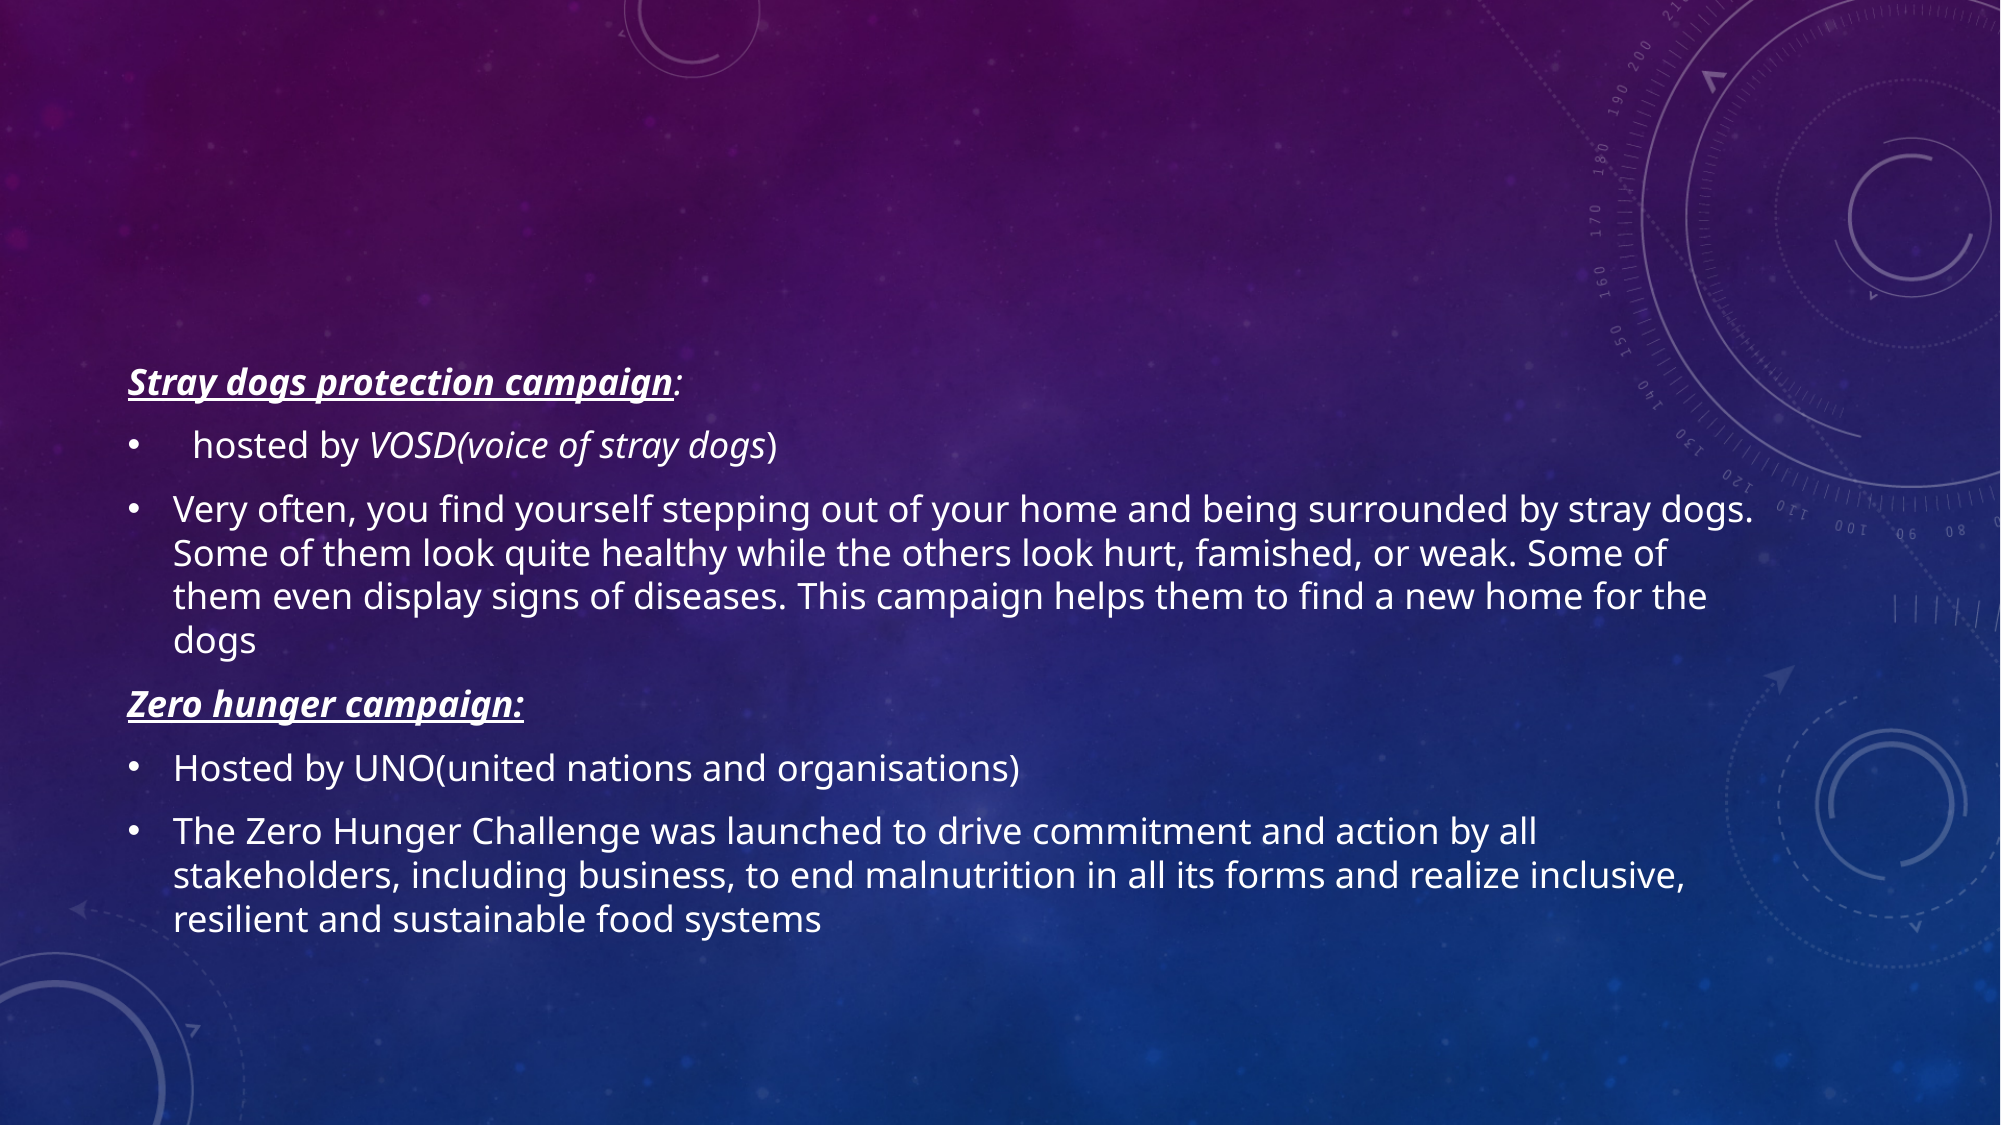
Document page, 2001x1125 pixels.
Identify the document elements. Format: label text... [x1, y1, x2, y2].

list Stray dogs protection campaign: hosted by VOSD(voice of stray dogs) Very often, you find yourself stepping out of your home and being surrounded by stray dogs. Some of them look quite healthy while the others look hurt, famished, or weak. Some of them even display signs of diseases. This campaign helps them to find a new home for the dogs Zero hunger campaign: Hosted by UNO(united nations and organisations) The Zero Hunger Challenge was launched to drive commitment and action by all stakeholders, including business, to end malnutrition in all its forms and realize inclusive, resilient and sustainable food systems [112, 351, 1775, 950]
picture [0, 0, 2001, 1125]
